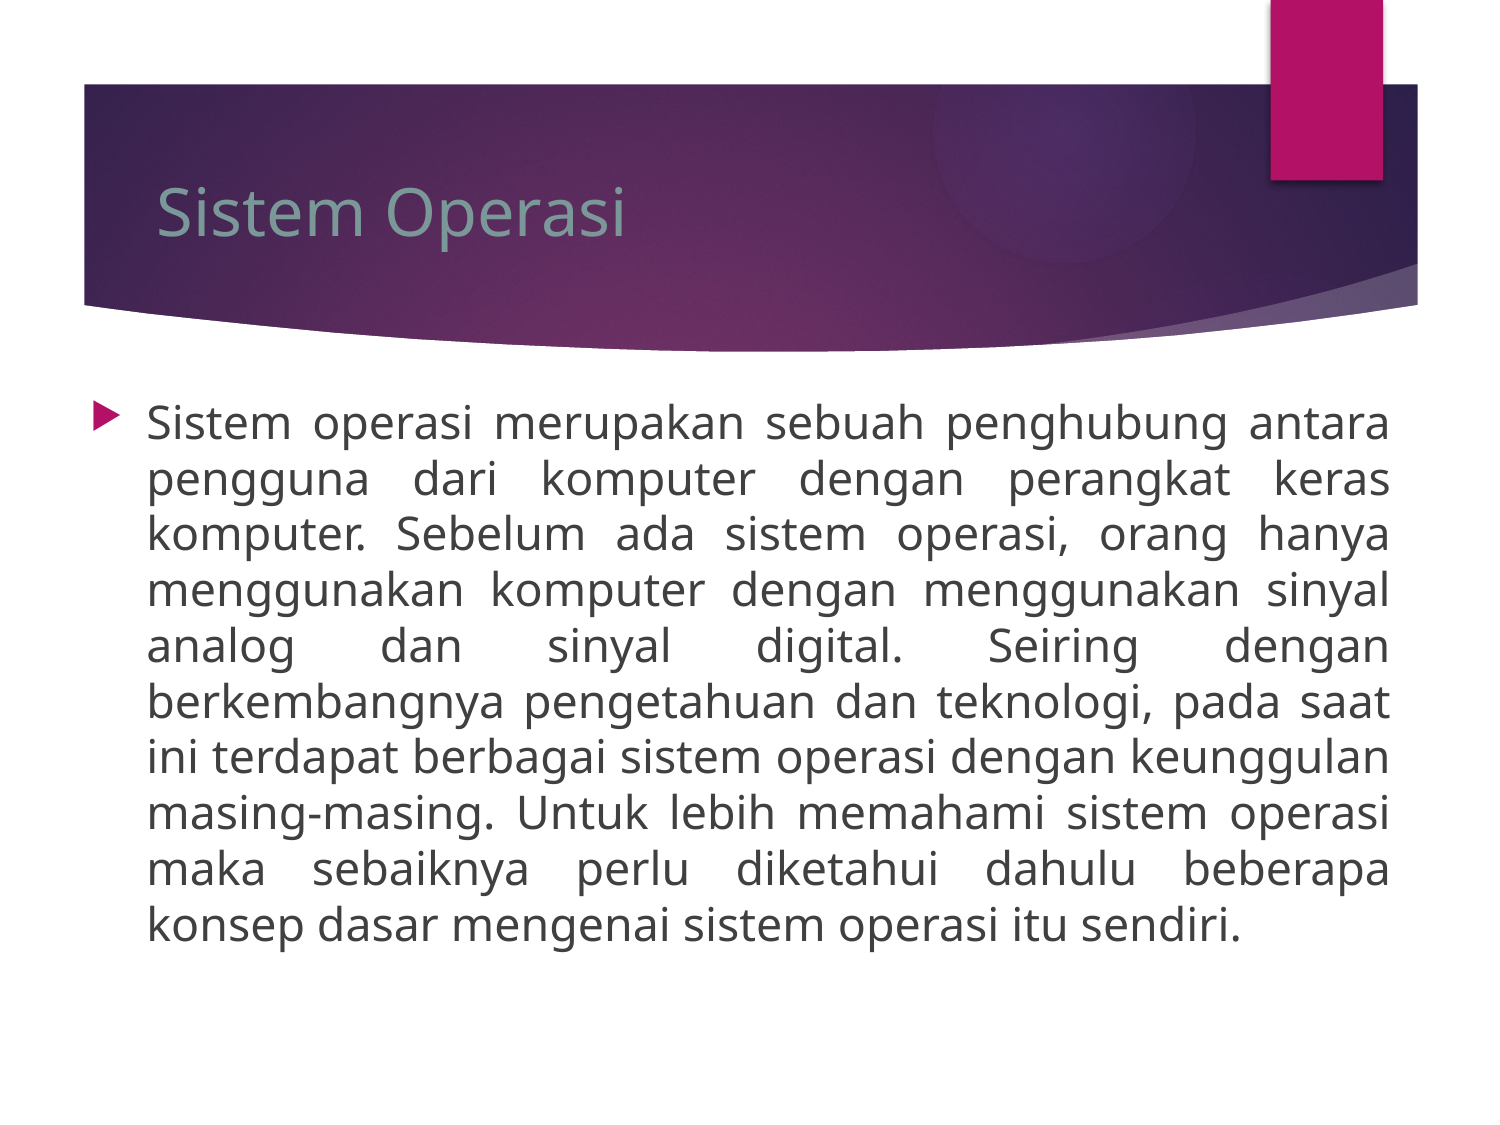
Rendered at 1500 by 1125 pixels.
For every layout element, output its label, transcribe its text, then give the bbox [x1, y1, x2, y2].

list Sistem operasi merupakan sebuah penghubung antara pengguna dari komputer dengan perangkat keras komputer. Sebelum ada sistem operasi, orang hanya menggunakan komputer dengan menggunakan sinyal analog dan sinyal digital. Seiring dengan berkembangnya pengetahuan dan teknologi, pada saat ini terdapat berbagai sistem operasi dengan keunggulan masing-masing. Untuk lebih memahami sistem operasi maka sebaiknya perlu diketahui dahulu beberapa konsep dasar mengenai sistem operasi itu sendiri. [75, 385, 1407, 1005]
title Sistem Operasi [141, 152, 1183, 269]
